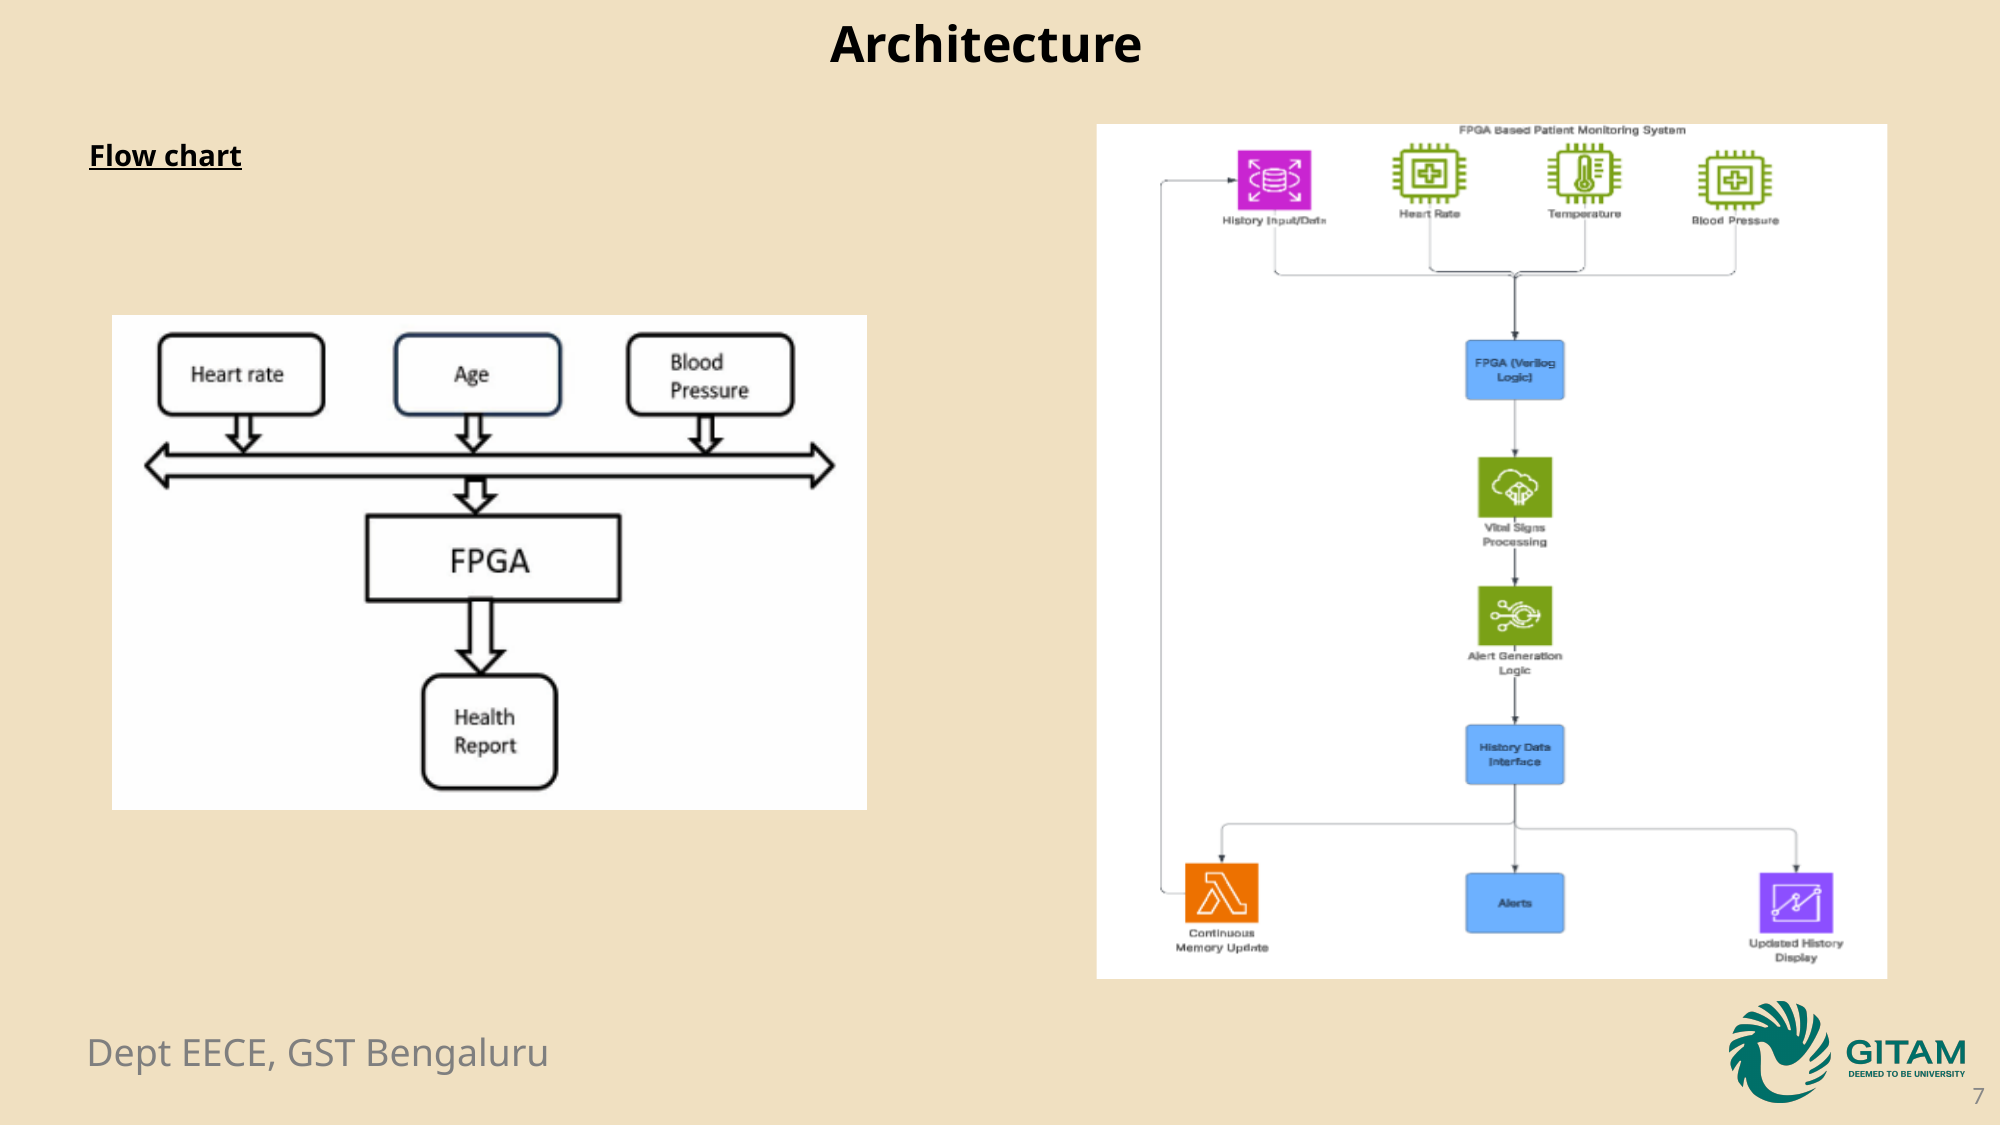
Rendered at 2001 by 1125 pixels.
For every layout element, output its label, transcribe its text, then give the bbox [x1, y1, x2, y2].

text_box [1019, 124, 1965, 1066]
picture [112, 314, 868, 810]
picture [1096, 123, 1888, 979]
slide_number 7 [1550, 1065, 2000, 1125]
text_box Flow chart [74, 129, 1020, 1071]
text_box Architecture [137, 5, 1863, 87]
